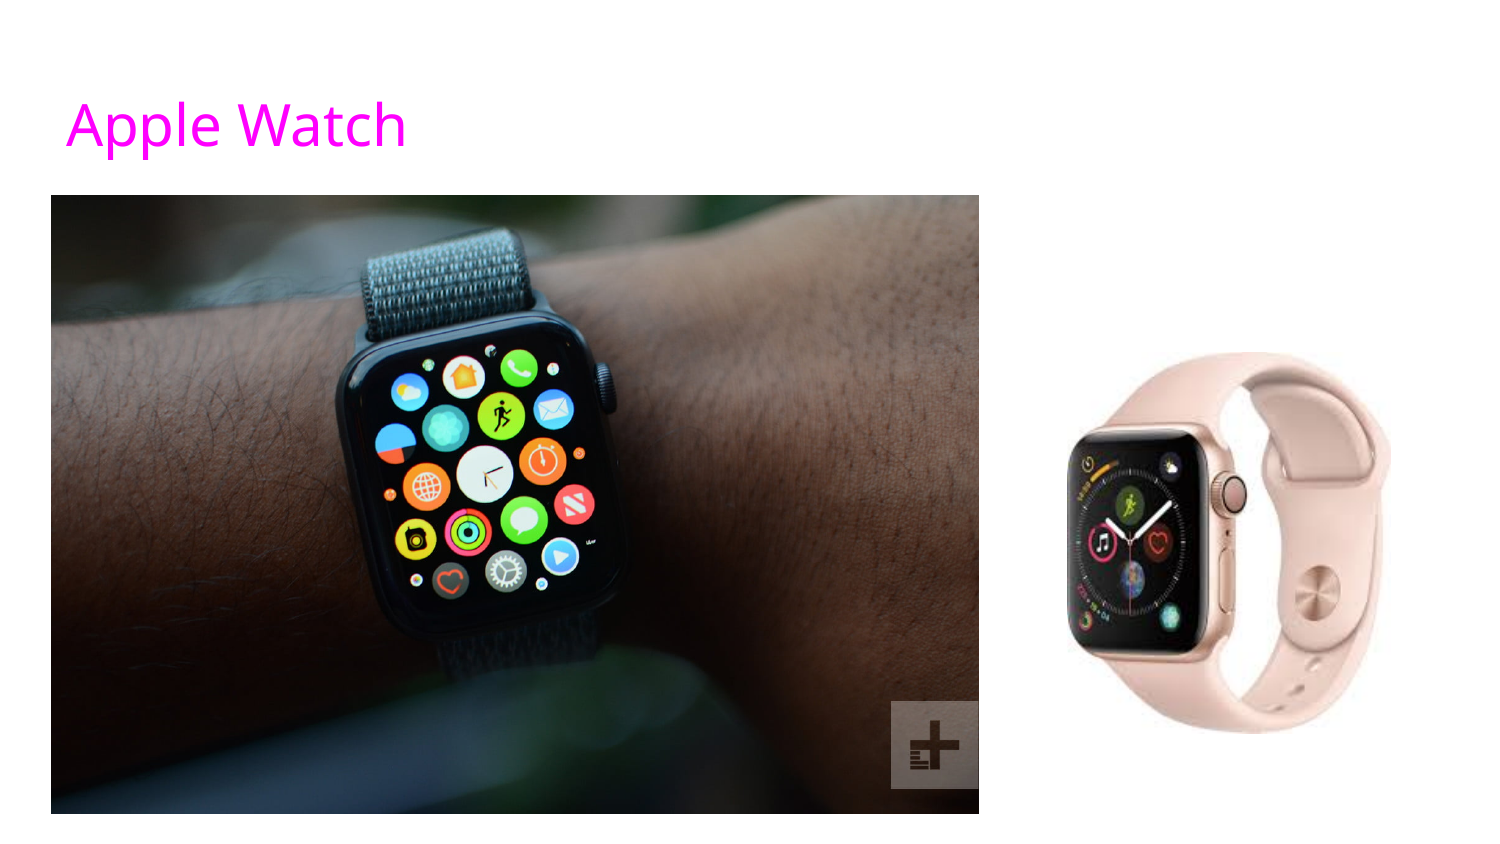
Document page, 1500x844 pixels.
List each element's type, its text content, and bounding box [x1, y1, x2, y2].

picture [50, 195, 979, 815]
title Apple Watch [51, 72, 1449, 167]
picture [1067, 351, 1392, 734]
